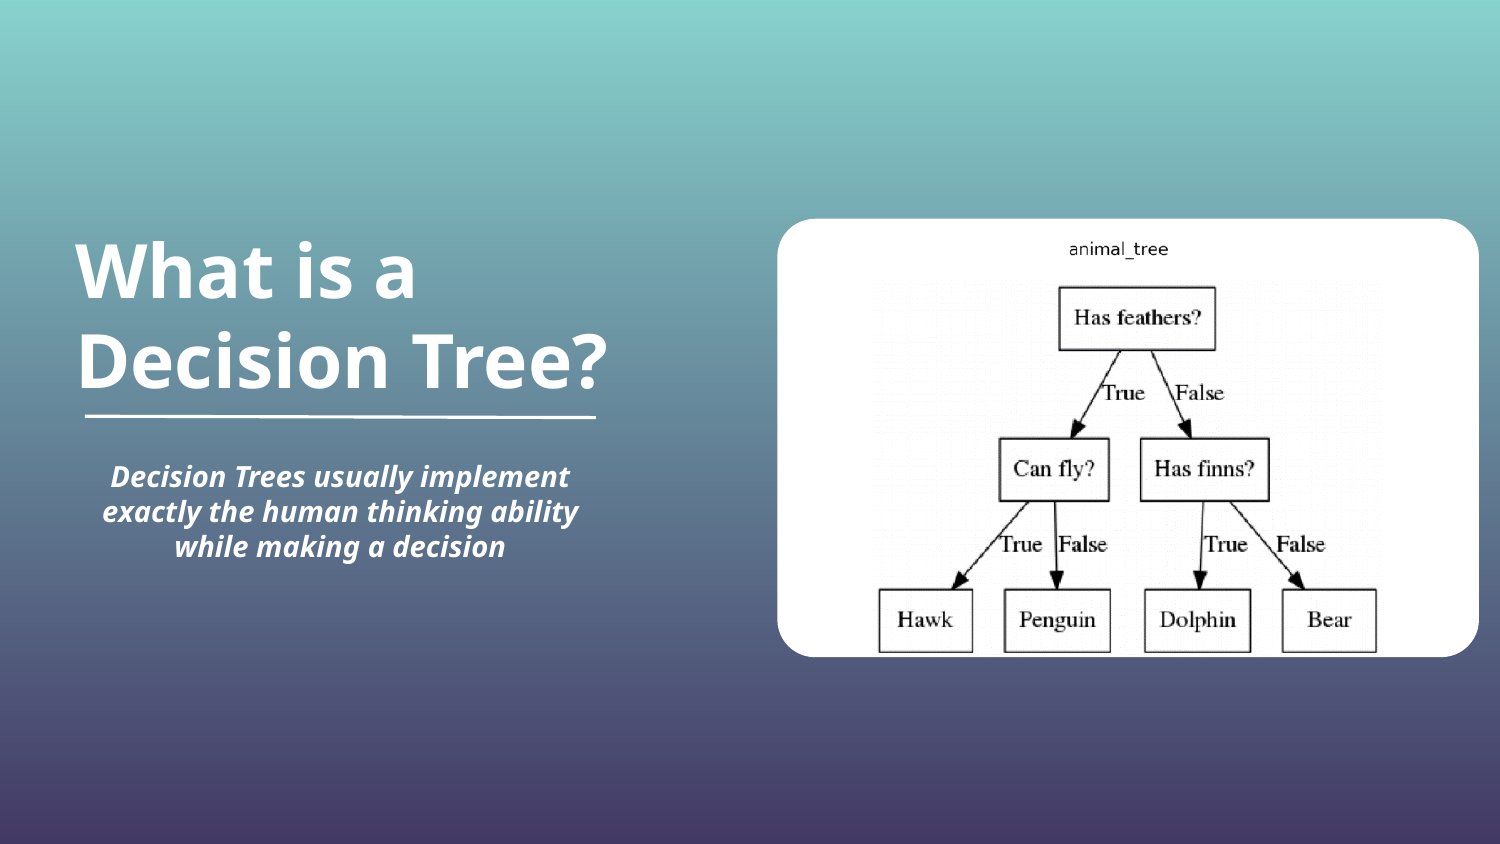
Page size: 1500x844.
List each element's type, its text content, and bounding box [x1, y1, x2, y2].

subtitle Decision Trees usually implement exactly the human thinking ability while making a decision [54, 443, 627, 731]
picture [777, 218, 1480, 658]
title What is a Decision Tree? [60, 218, 679, 419]
